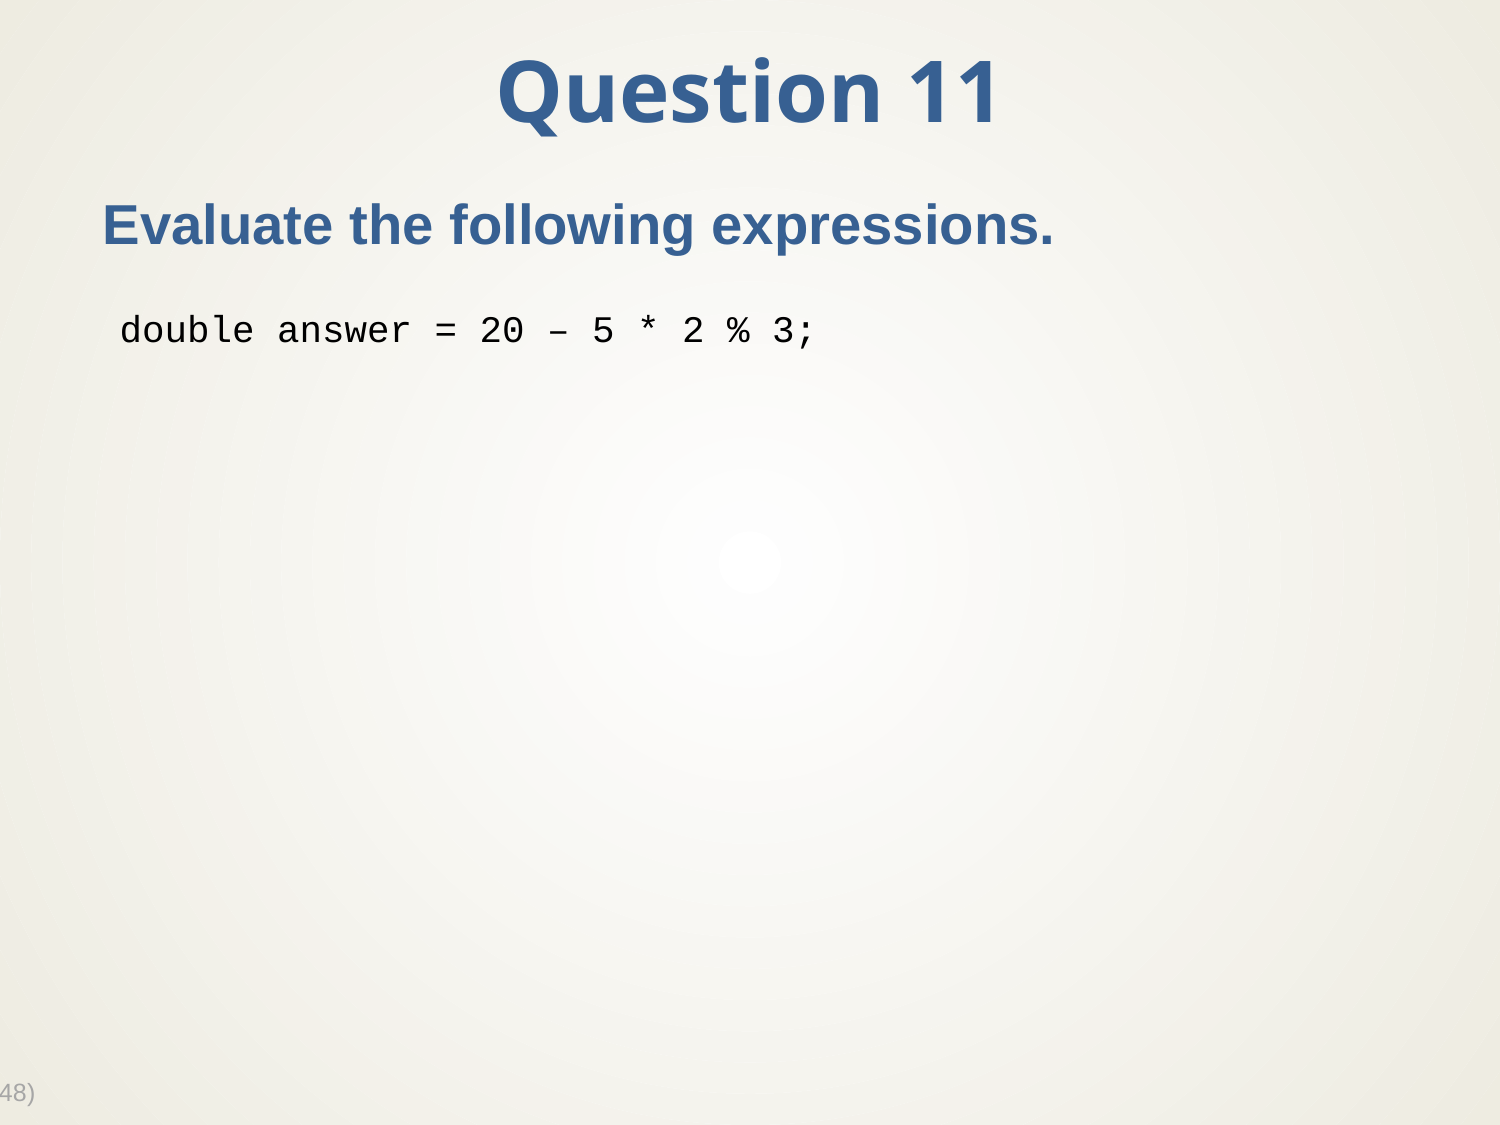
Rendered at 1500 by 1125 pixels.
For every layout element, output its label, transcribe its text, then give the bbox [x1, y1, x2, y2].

list Evaluate the following expressions. [56, 187, 1444, 1036]
title Question 11 [0, 24, 1500, 166]
text_box double answer = 20 – 5 * 2 % 3; [104, 297, 833, 358]
